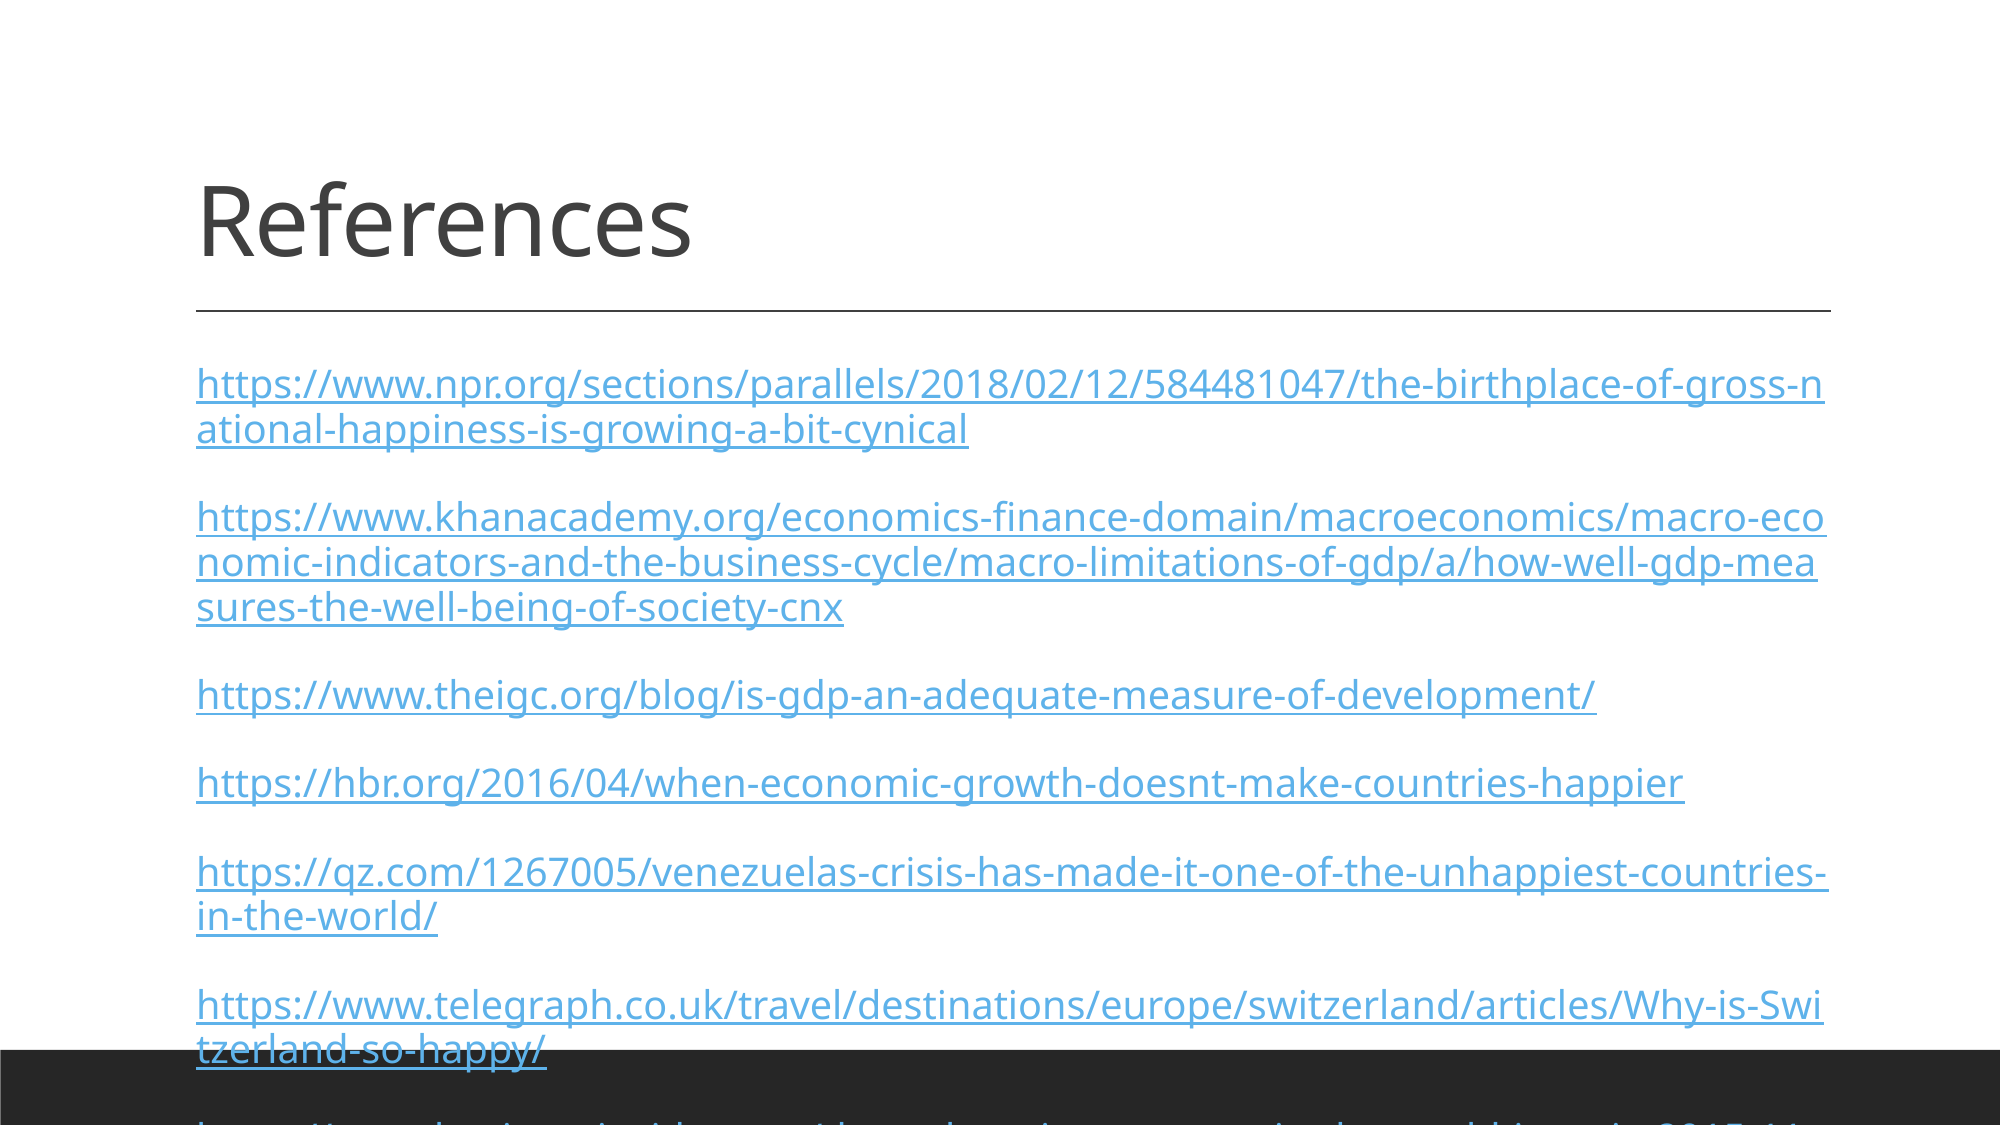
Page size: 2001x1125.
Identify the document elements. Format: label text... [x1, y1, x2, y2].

list https://www.npr.org/sections/parallels/2018/02/12/584481047/the-birthplace-of-gross-national-happiness-is-growing-a-bit-cynical https://www.khanacademy.org/economics-finance-domain/macroeconomics/macro-economic-indicators-and-the-business-cycle/macro-limitations-of-gdp/a/how-well-gdp-measures-the-well-being-of-society-cnx https://www.theigc.org/blog/is-gdp-an-adequate-measure-of-development/ https://hbr.org/2016/04/when-economic-growth-doesnt-make-countries-happier https://qz.com/1267005/venezuelas-crisis-has-made-it-one-of-the-unhappiest-countries-in-the-world/ https://www.telegraph.co.uk/travel/destinations/europe/switzerland/articles/Why-is-Switzerland-so-happy/ https://www.businessinsider.com/the-unhappiest-country-in-the-world-is-syria-2015-11 [180, 345, 1830, 1057]
title References [180, 47, 1830, 285]
